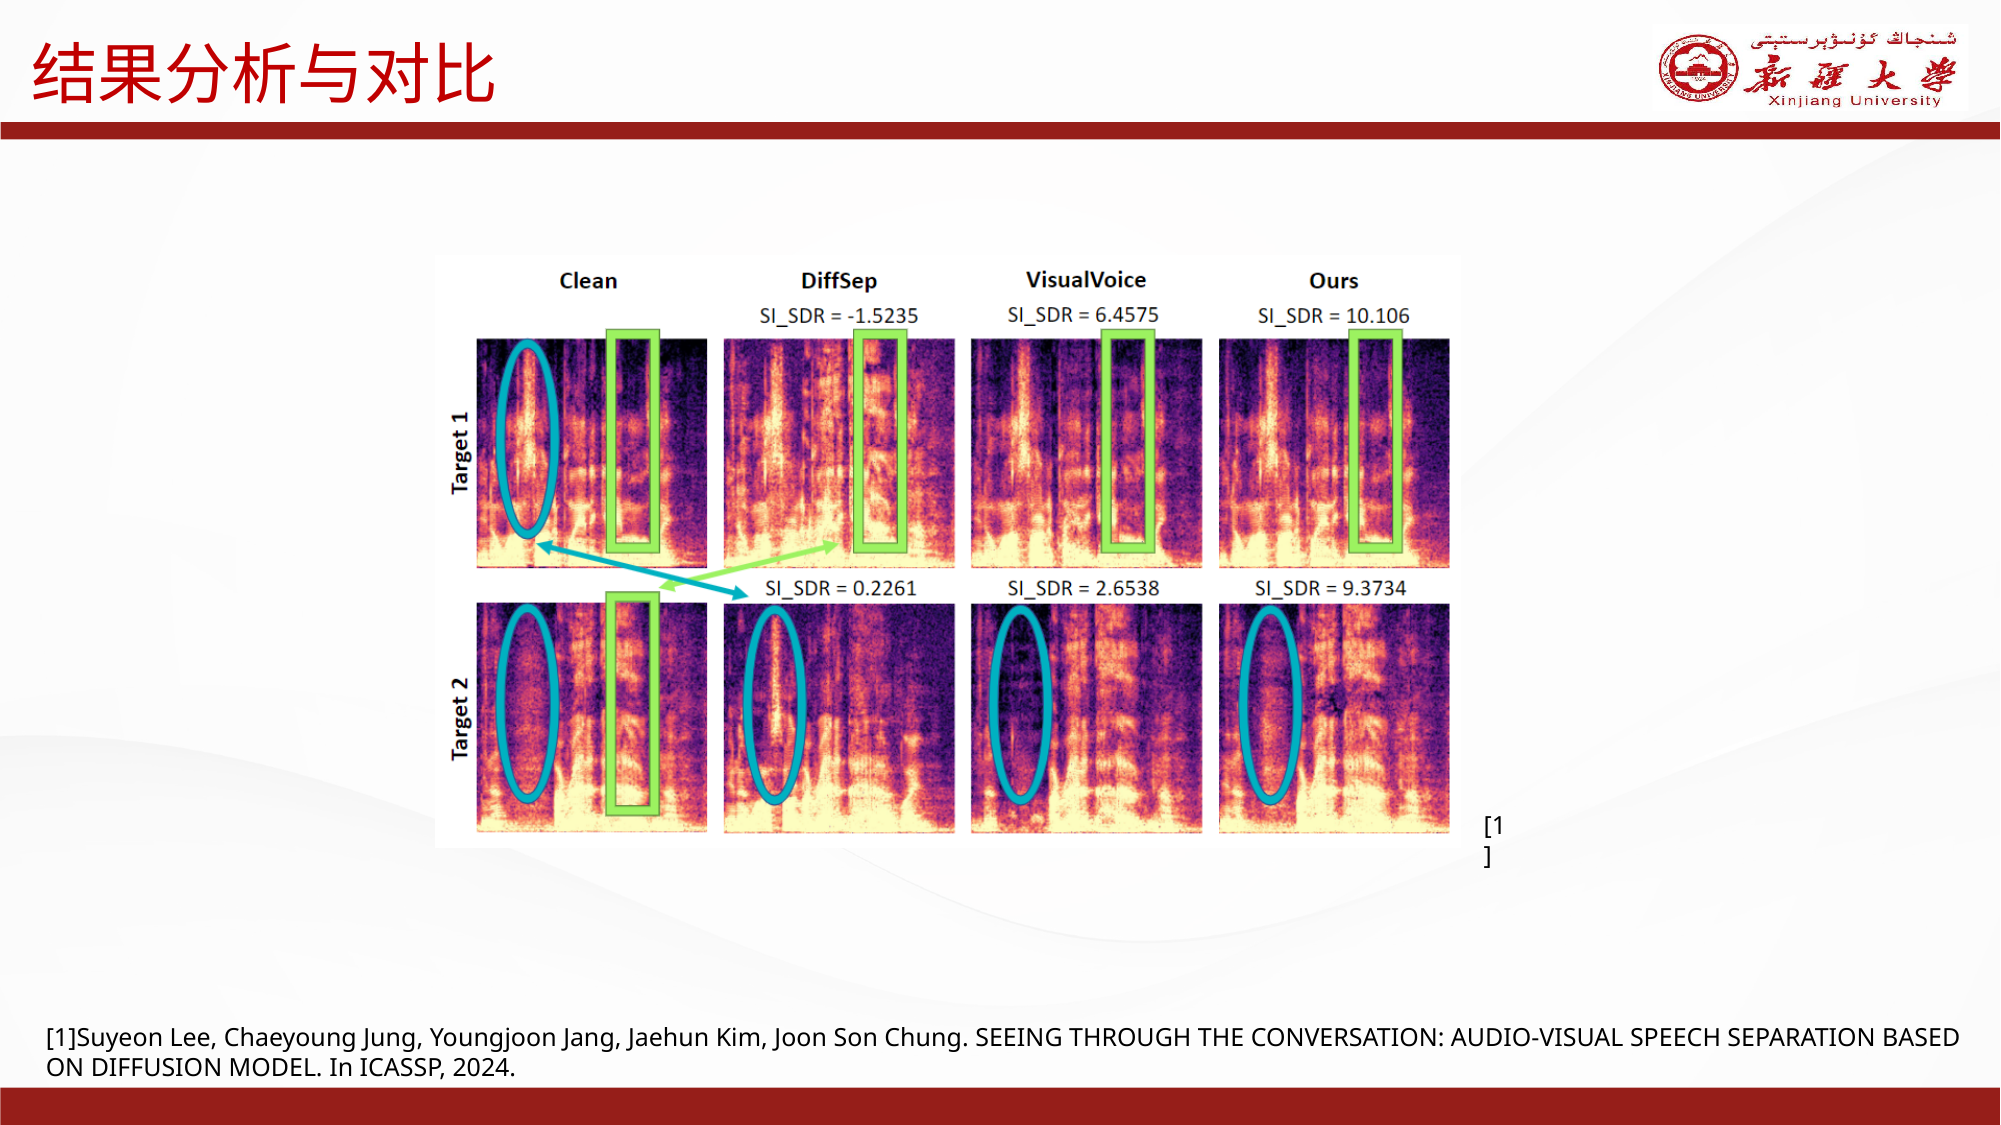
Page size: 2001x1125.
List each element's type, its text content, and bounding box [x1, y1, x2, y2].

picture [0, 0, 2000, 121]
picture [0, 140, 2000, 1086]
text_box 结果分析与对比 [31, 24, 1611, 113]
text_box [0, 121, 2000, 140]
text_box [0, 1086, 2000, 1125]
text_box [1] [1468, 802, 1528, 877]
text_box [1]Suyeon Lee, Chaeyoung Jung, Youngjoon Jang, Jaehun Kim, Joon Son Chung. SEEING THROUGH THE CONVERSATION: AUDIO-VISUAL SPEECH SEPARATION BASED ON DIFFUSION MODEL. In ICASSP, 2024. [31, 1013, 1982, 1056]
